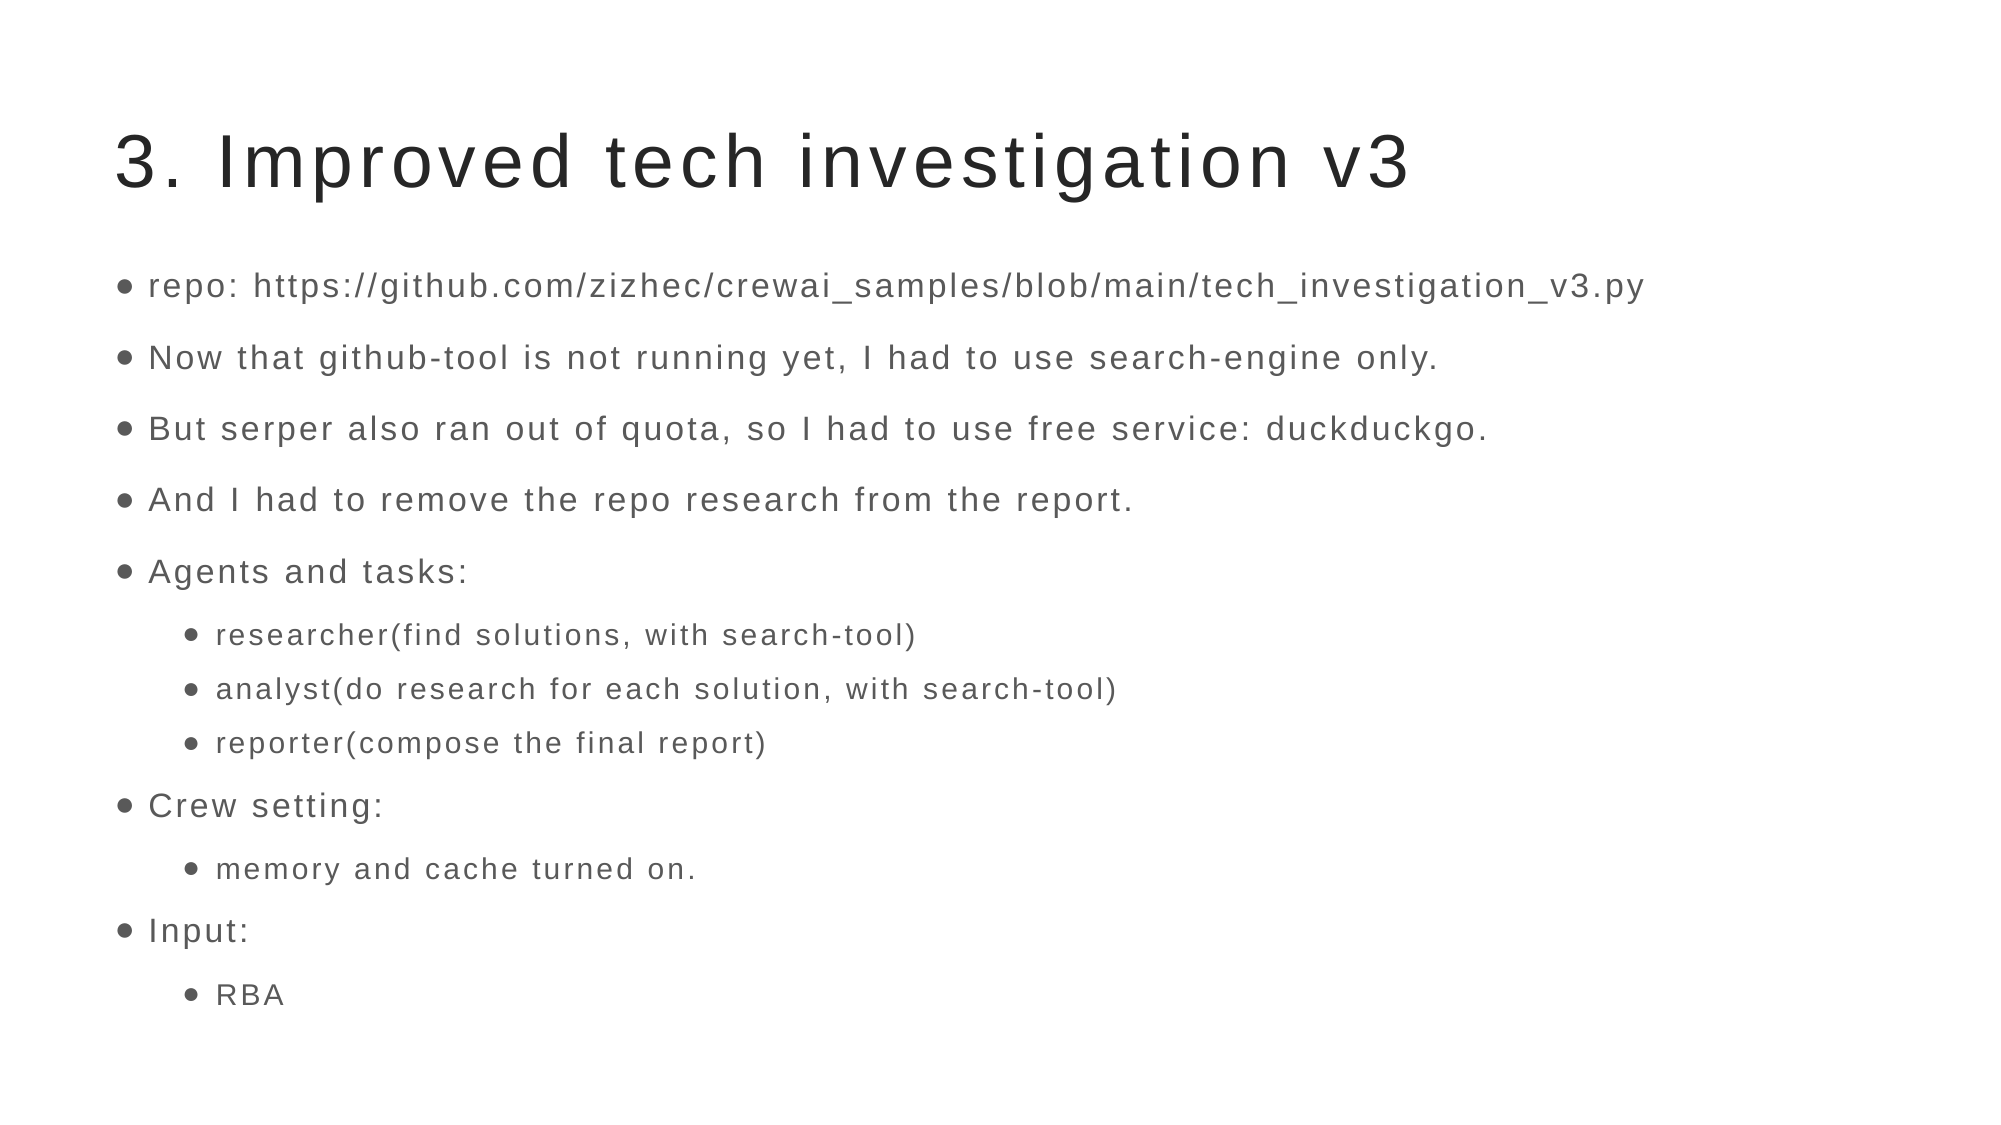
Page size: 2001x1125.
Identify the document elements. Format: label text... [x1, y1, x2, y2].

title 3. Improved tech investigation v3 [99, 99, 1900, 216]
list repo: https://github.com/zizhec/crewai_samples/blob/main/tech_investigation_v3.py Now that github-tool is not running yet, I had to use search-engine only. But serper also ran out of quota, so I had to use free service: duckduckgo. And I had to remove the repo research from the report. Agents and tasks: researcher(find solutions, with search-tool) analyst(do research for each solution, with search-tool) reporter(compose the final report) Crew setting: memory and cache turned on. Input: RBA [99, 244, 1900, 1026]
